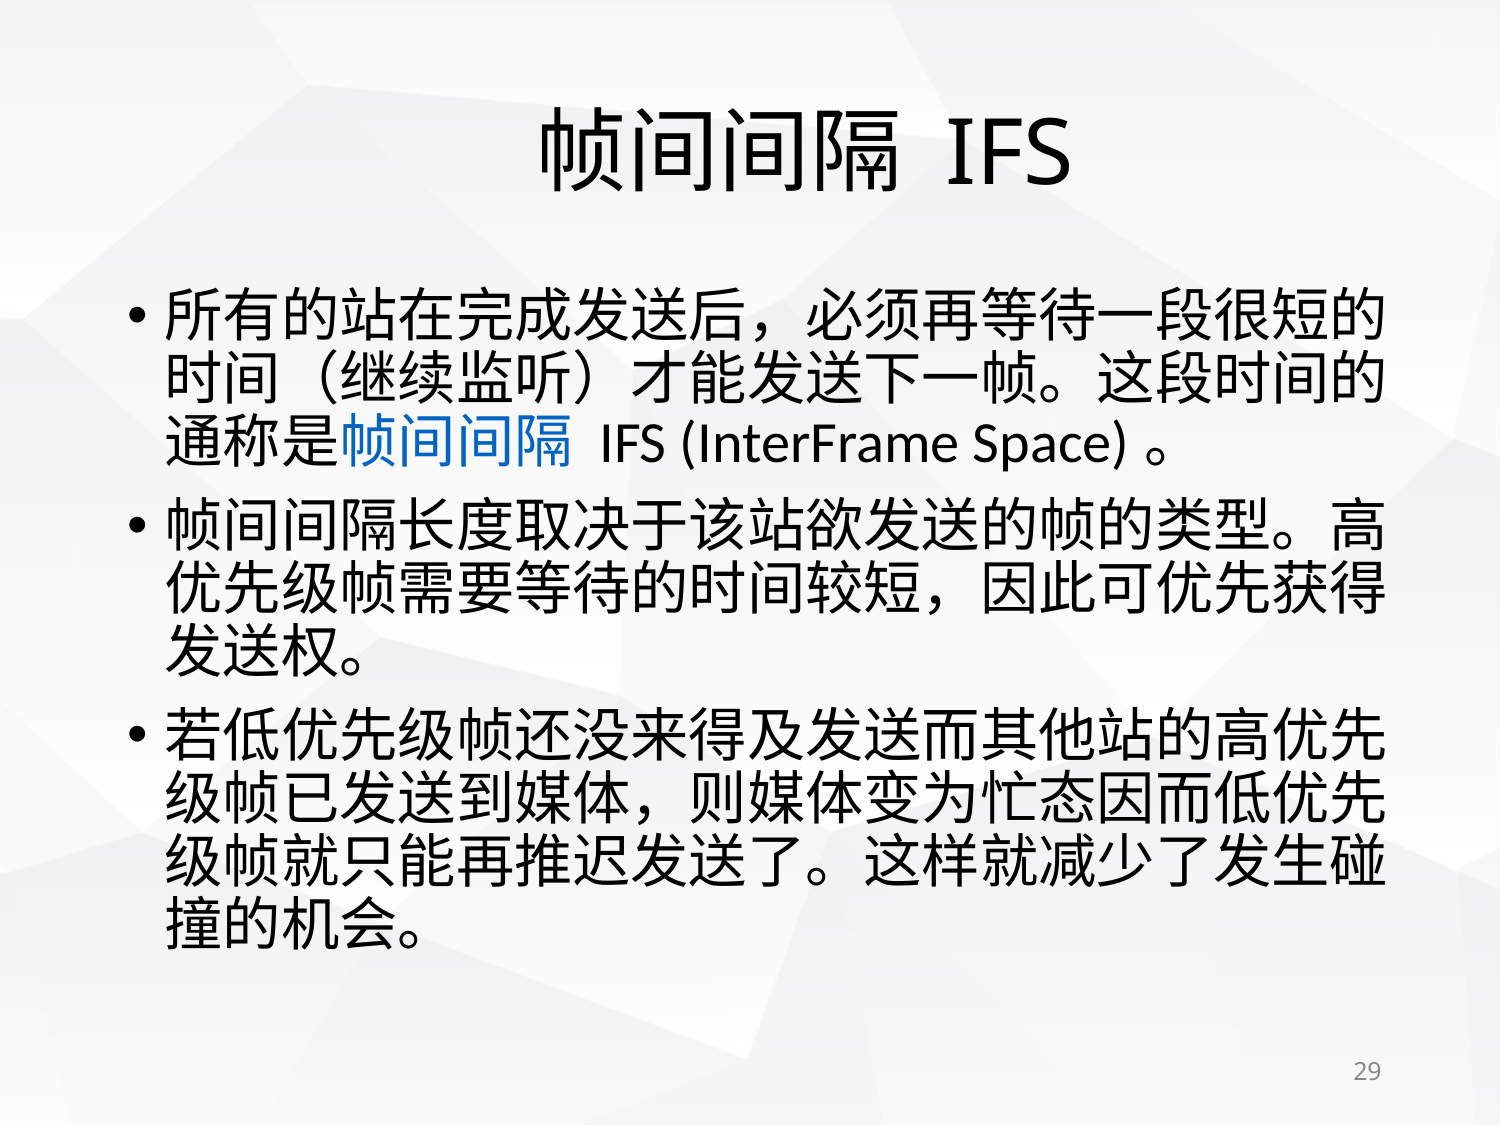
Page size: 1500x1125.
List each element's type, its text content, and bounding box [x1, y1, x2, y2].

list 所有的站在完成发送后，必须再等待一段很短的时间（继续监听）才能发送下一帧。这段时间的通称是帧间间隔 IFS (InterFrame Space)。 帧间间隔长度取决于该站欲发送的帧的类型。高优先级帧需要等待的时间较短，因此可优先获得发送权。 若低优先级帧还没来得及发送而其他站的高优先级帧已发送到媒体，则媒体变为忙态因而低优先级帧就只能再推迟发送了。这样就减少了发生碰撞的机会。 [112, 278, 1424, 1025]
title 帧间间隔 IFS [150, 35, 1483, 275]
slide_number 29 [1059, 1042, 1397, 1103]
picture [0, 0, 1500, 1125]
